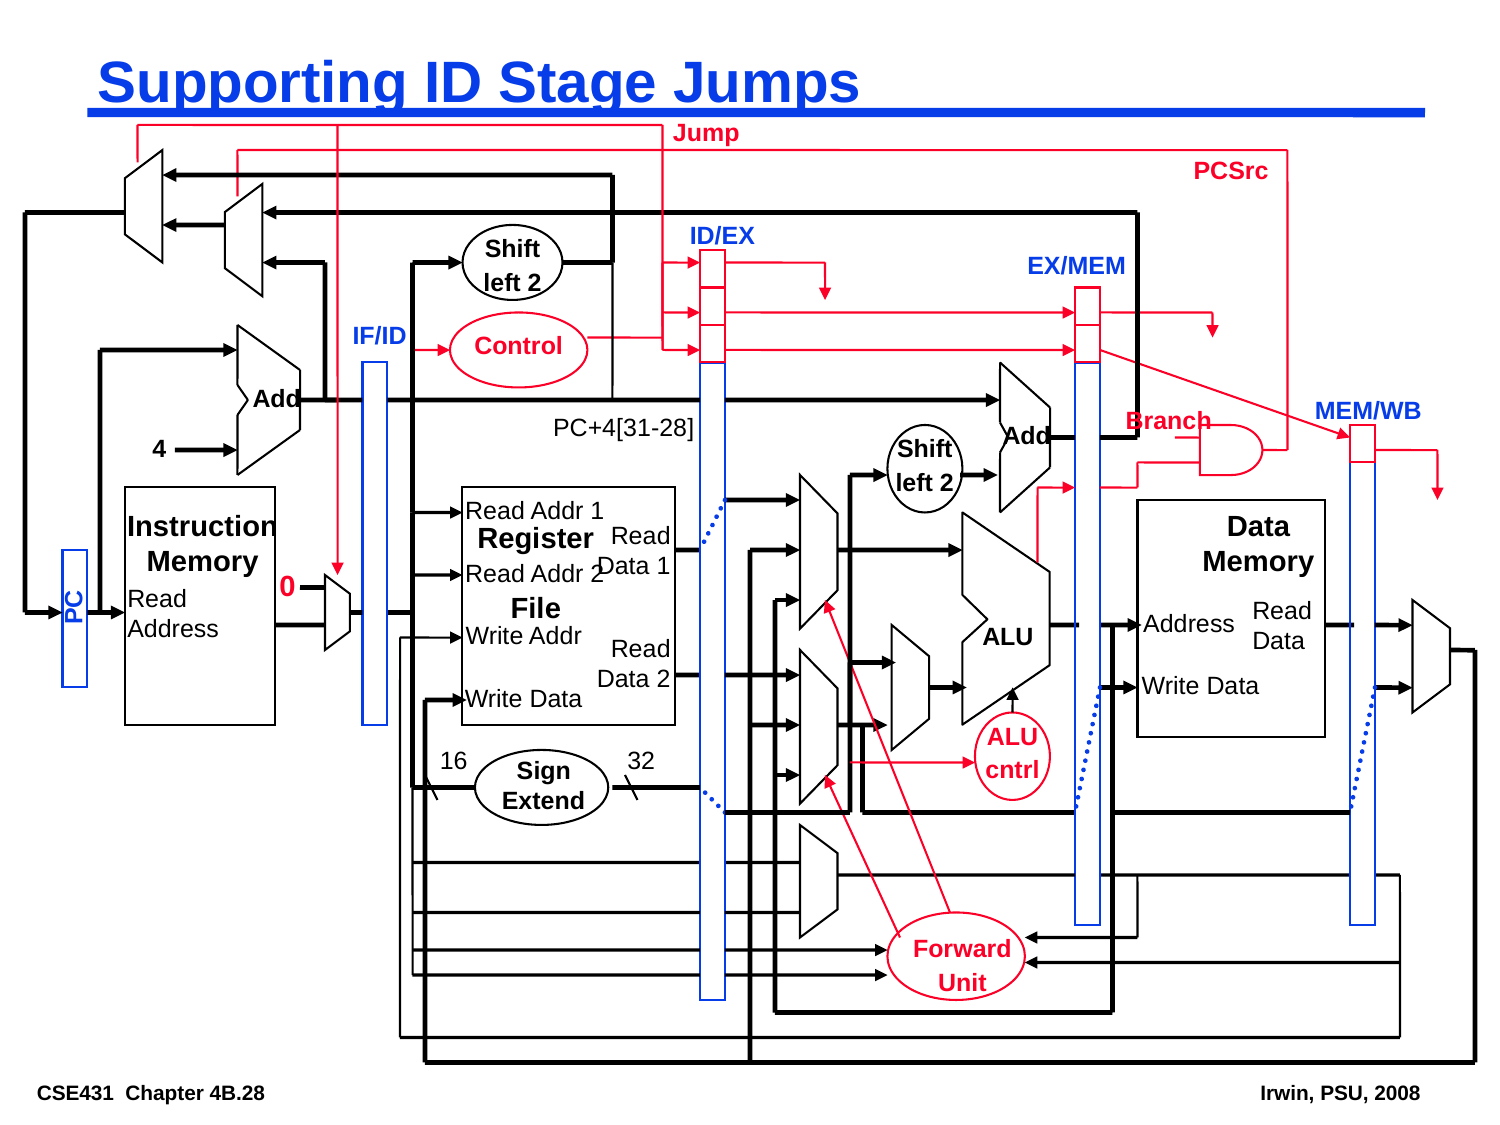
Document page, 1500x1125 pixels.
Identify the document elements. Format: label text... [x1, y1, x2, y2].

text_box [24, 112, 1476, 1063]
title Supporting ID Stage Jumps [86, 49, 1438, 110]
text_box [274, 124, 363, 651]
